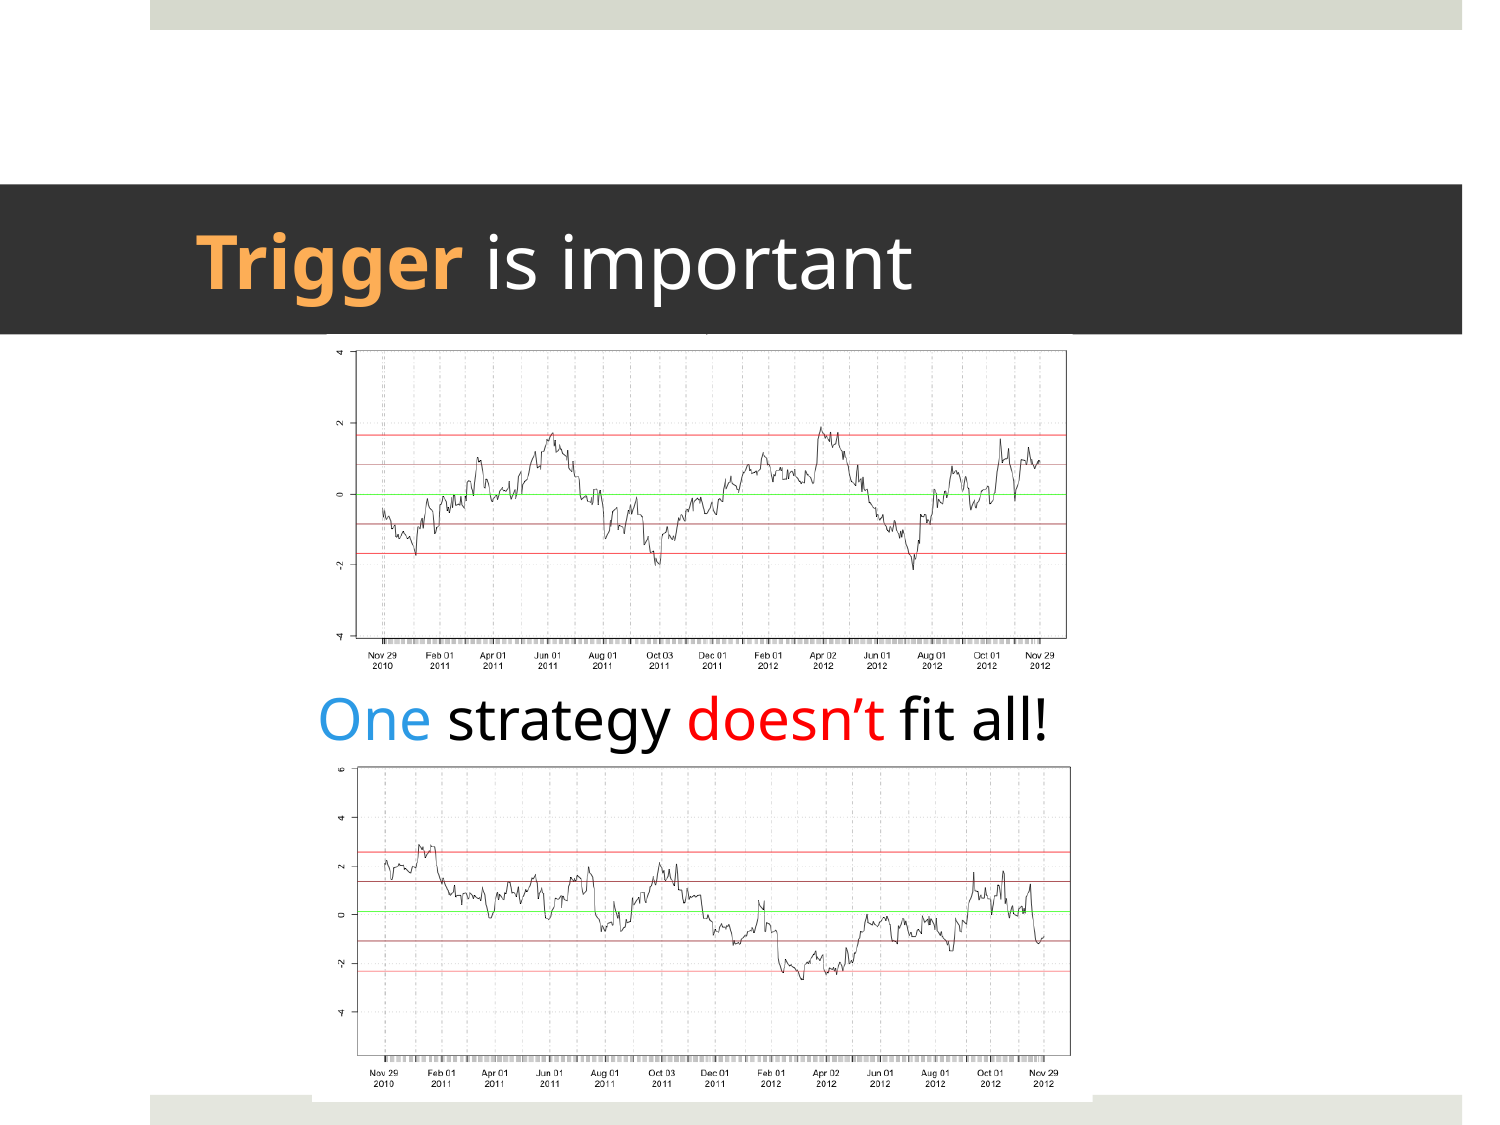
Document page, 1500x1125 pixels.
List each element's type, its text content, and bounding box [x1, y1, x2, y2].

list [326, 333, 1074, 678]
text_box One strategy doesn’t fit all! [302, 675, 1065, 760]
title Trigger is important [0, 184, 1463, 335]
picture [311, 751, 1094, 1102]
